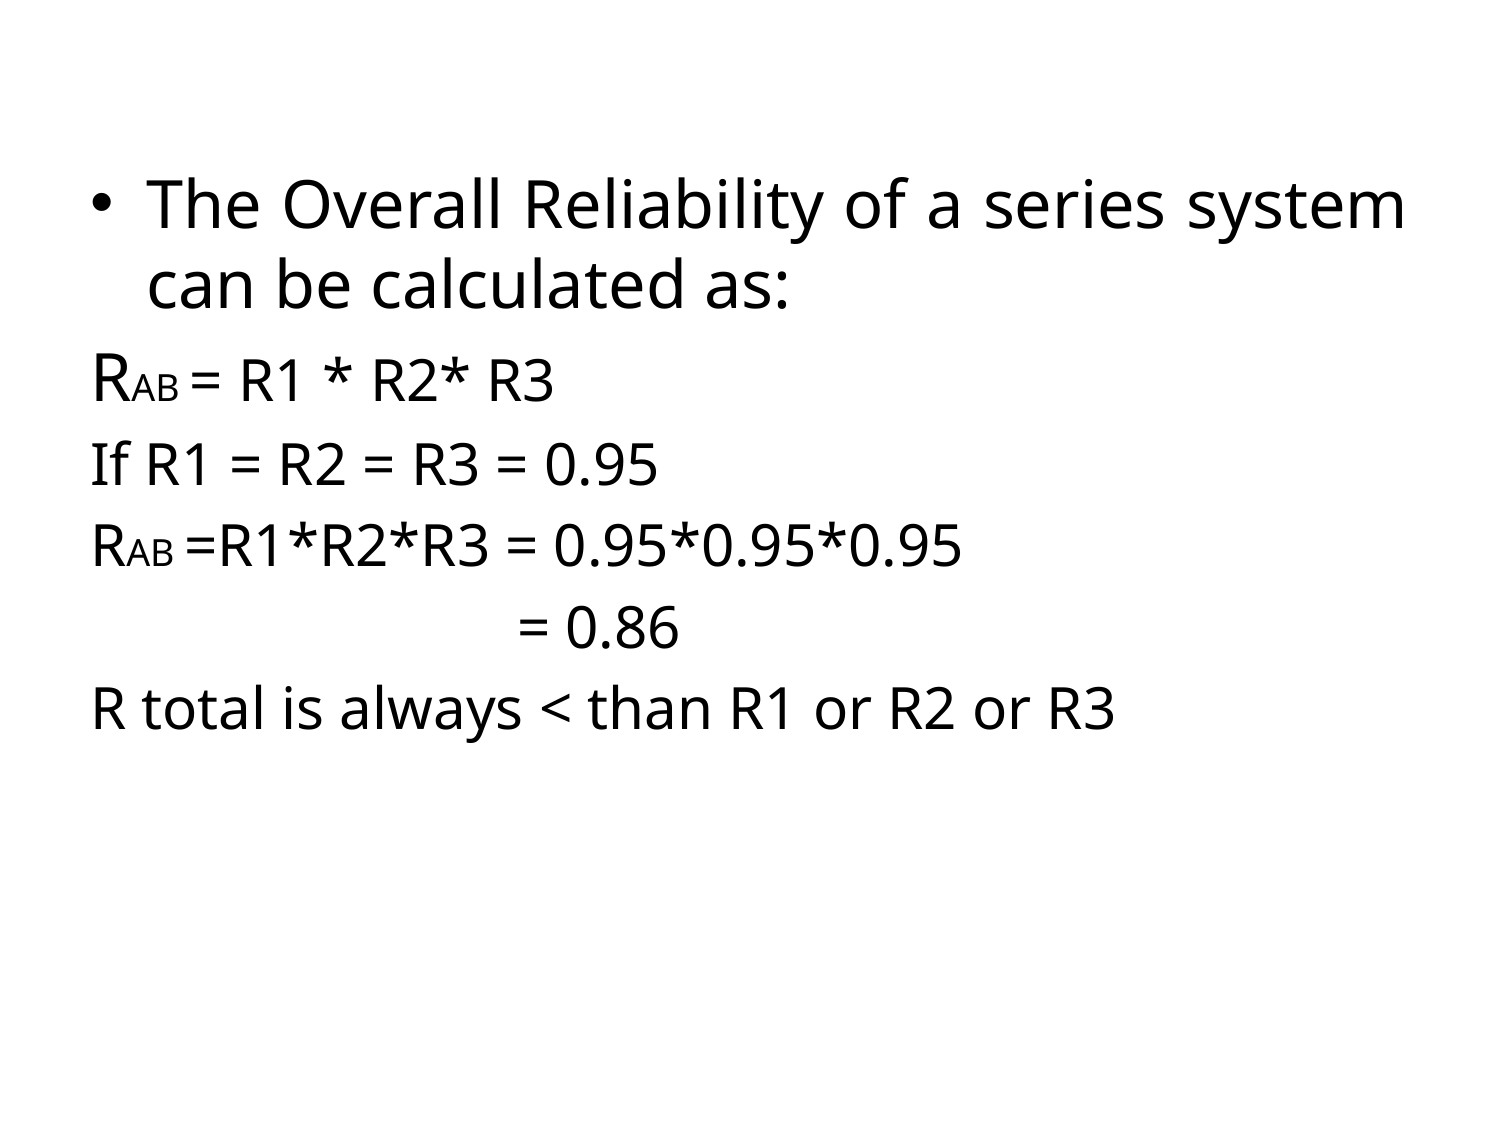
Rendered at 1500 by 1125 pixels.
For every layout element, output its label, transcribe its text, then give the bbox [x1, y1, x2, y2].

list The Overall Reliability of a series system can be calculated as: RAB = R1 * R2* R3 If R1 = R2 = R3 = 0.95 RAB =R1*R2*R3 = 0.95*0.95*0.95 = 0.86 R total is always < than R1 or R2 or R3 [75, 154, 1425, 1005]
